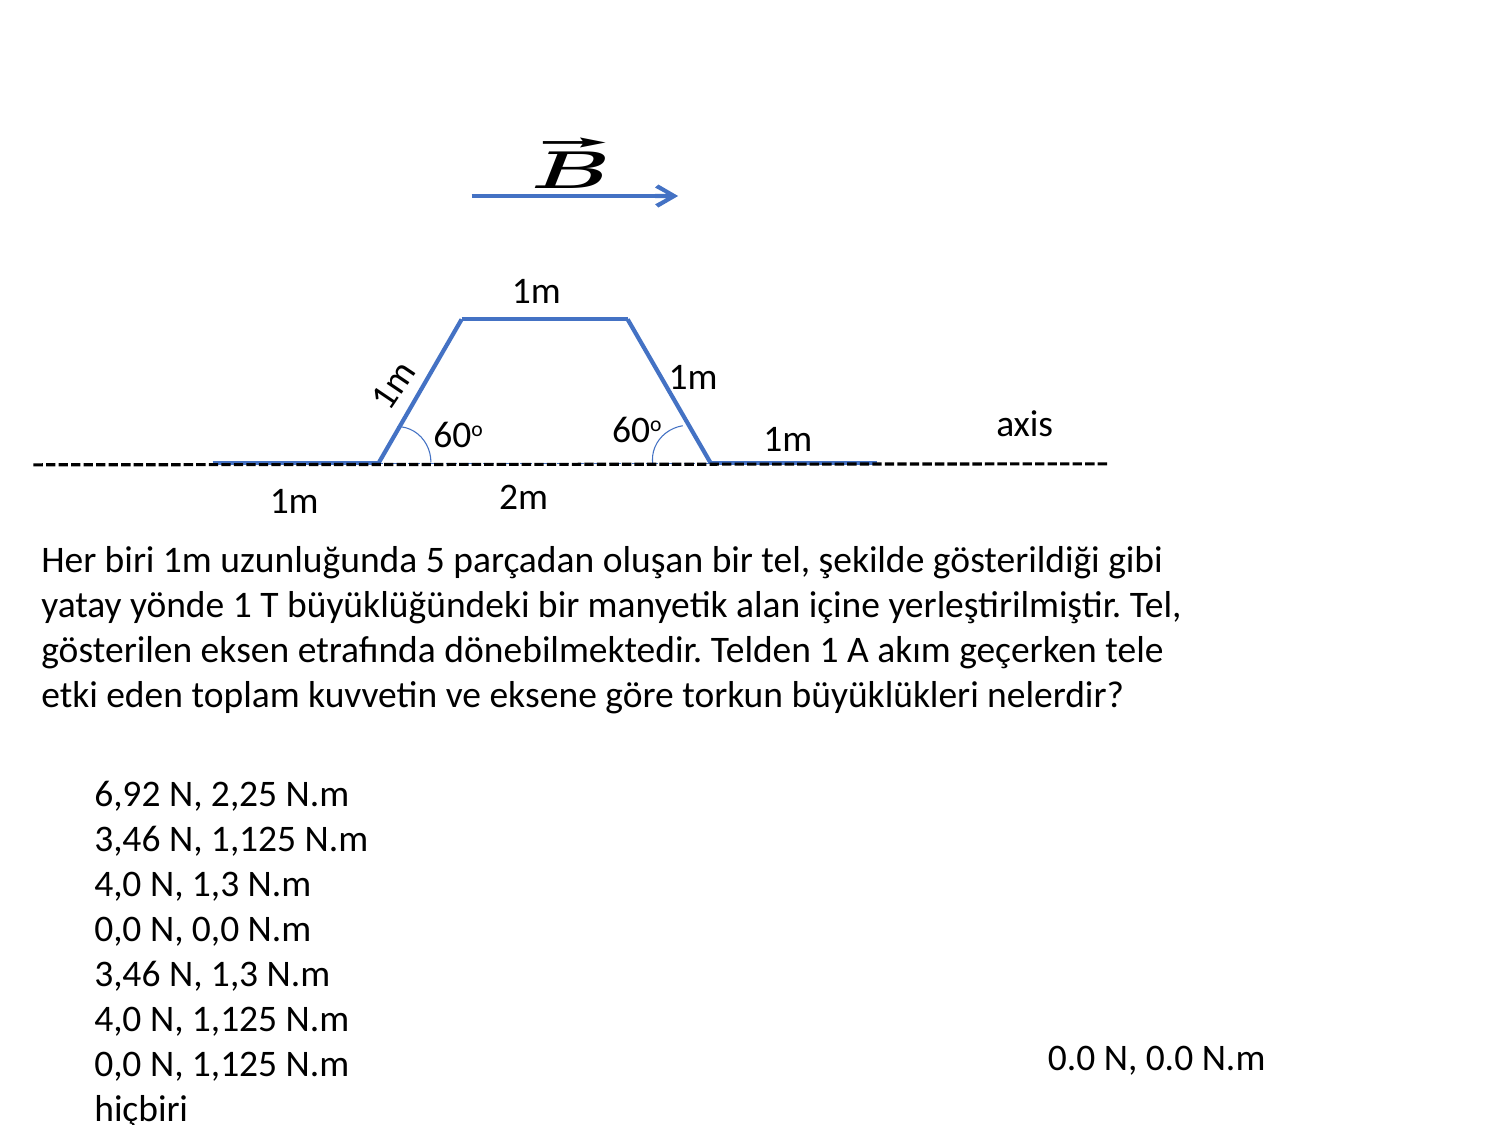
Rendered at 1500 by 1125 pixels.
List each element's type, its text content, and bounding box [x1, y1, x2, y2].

text_box 6,92 N, 2,25 N.m 3,46 N, 1,125 N.m 4,0 N, 1,3 N.m 0,0 N, 0,0 N.m 3,46 N, 1,3 N.m 4,0 N, 1,125 N.m 0,0 N, 1,125 N.m hiçbiri [79, 761, 512, 1125]
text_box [26, 135, 1219, 725]
text_box 0.0 N, 0.0 N.m [1033, 1025, 1466, 1086]
